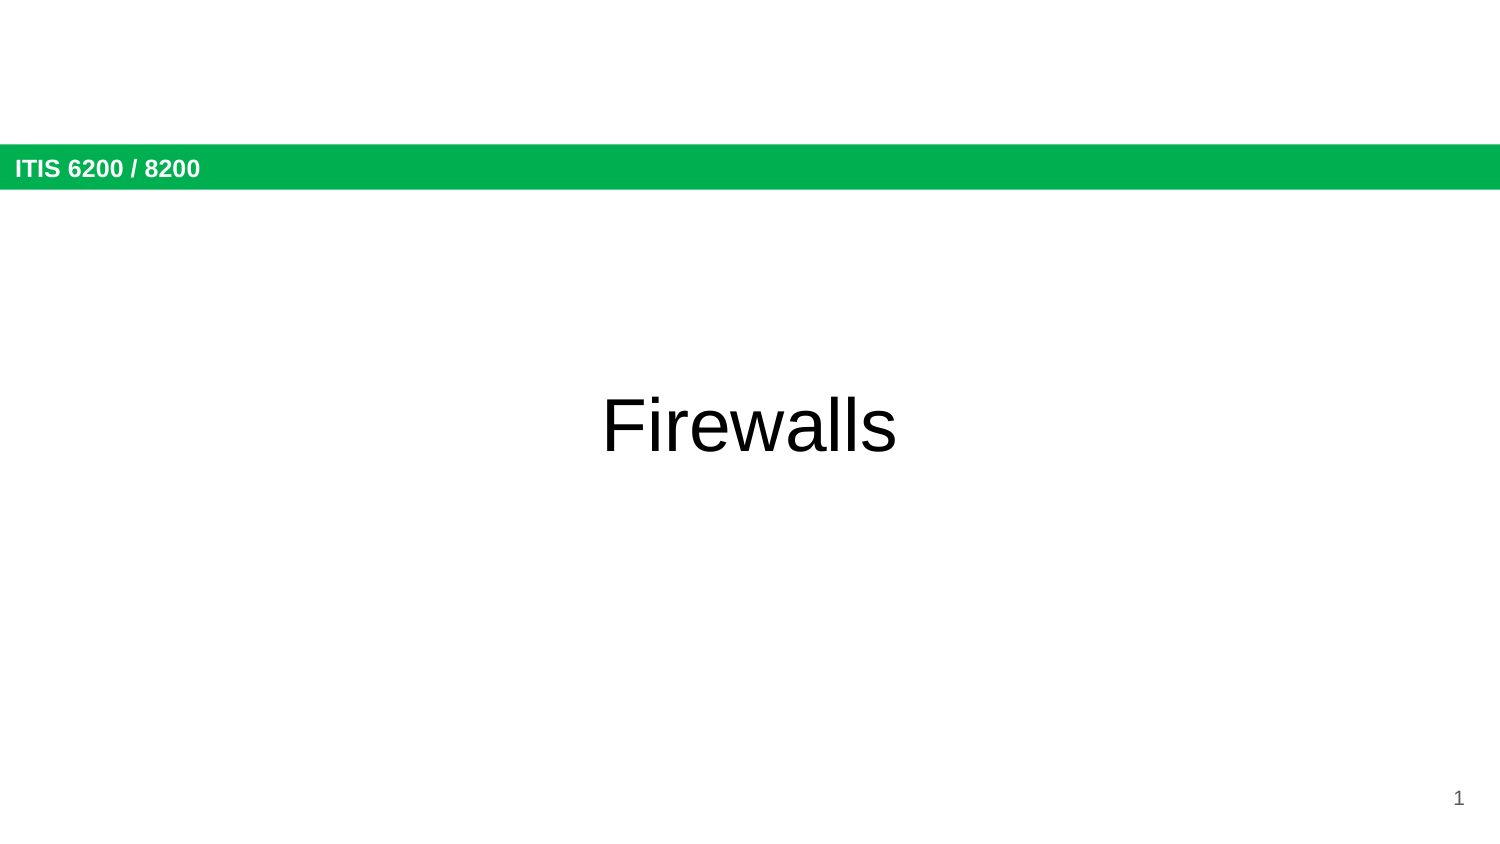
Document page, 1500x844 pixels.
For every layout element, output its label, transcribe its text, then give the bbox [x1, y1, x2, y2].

title Firewalls [51, 352, 1449, 491]
slide_number 1 [1389, 764, 1480, 830]
